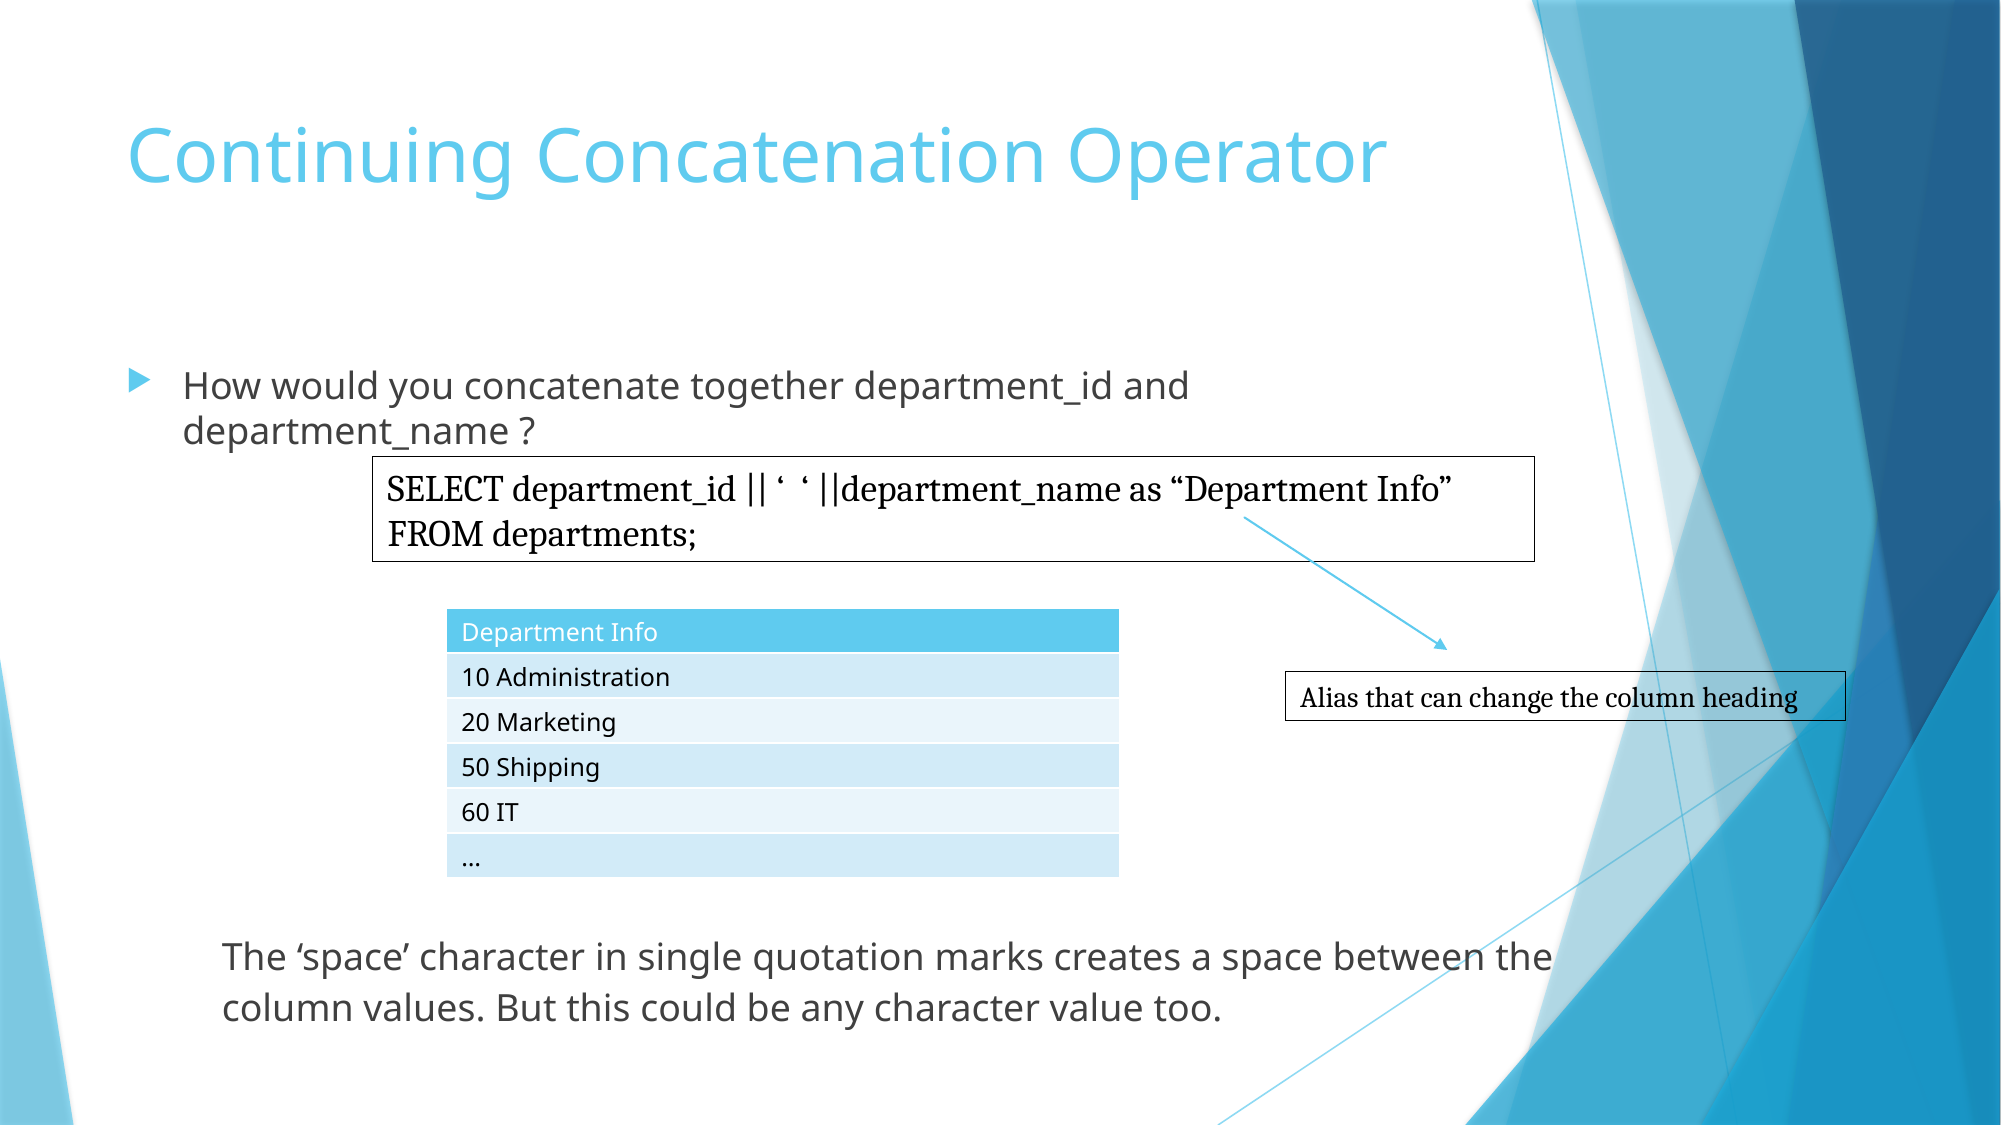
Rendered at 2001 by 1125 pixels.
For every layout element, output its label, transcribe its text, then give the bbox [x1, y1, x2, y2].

text_box SELECT department_id || ‘ ‘ ||department_name as “Department Info” FROM departments; [372, 456, 1535, 562]
table_cell 60 IT [447, 789, 1119, 832]
text_box The ‘space’ character in single quotation marks creates a space between the column values. But this could be any character value too. [206, 922, 1618, 1063]
table_header Department Info [447, 609, 1119, 652]
table_cell 50 Shipping [447, 744, 1119, 787]
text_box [1243, 516, 1448, 651]
text_box Alias that can change the column heading [1285, 671, 1846, 721]
table_cell 10 Administration [447, 654, 1119, 697]
table_cell … [447, 834, 1119, 877]
table_cell 20 Marketing [447, 699, 1119, 742]
title Continuing Concatenation Operator [111, 99, 1522, 317]
list How would you concatenate together department_id and department_name ? [111, 354, 1522, 495]
